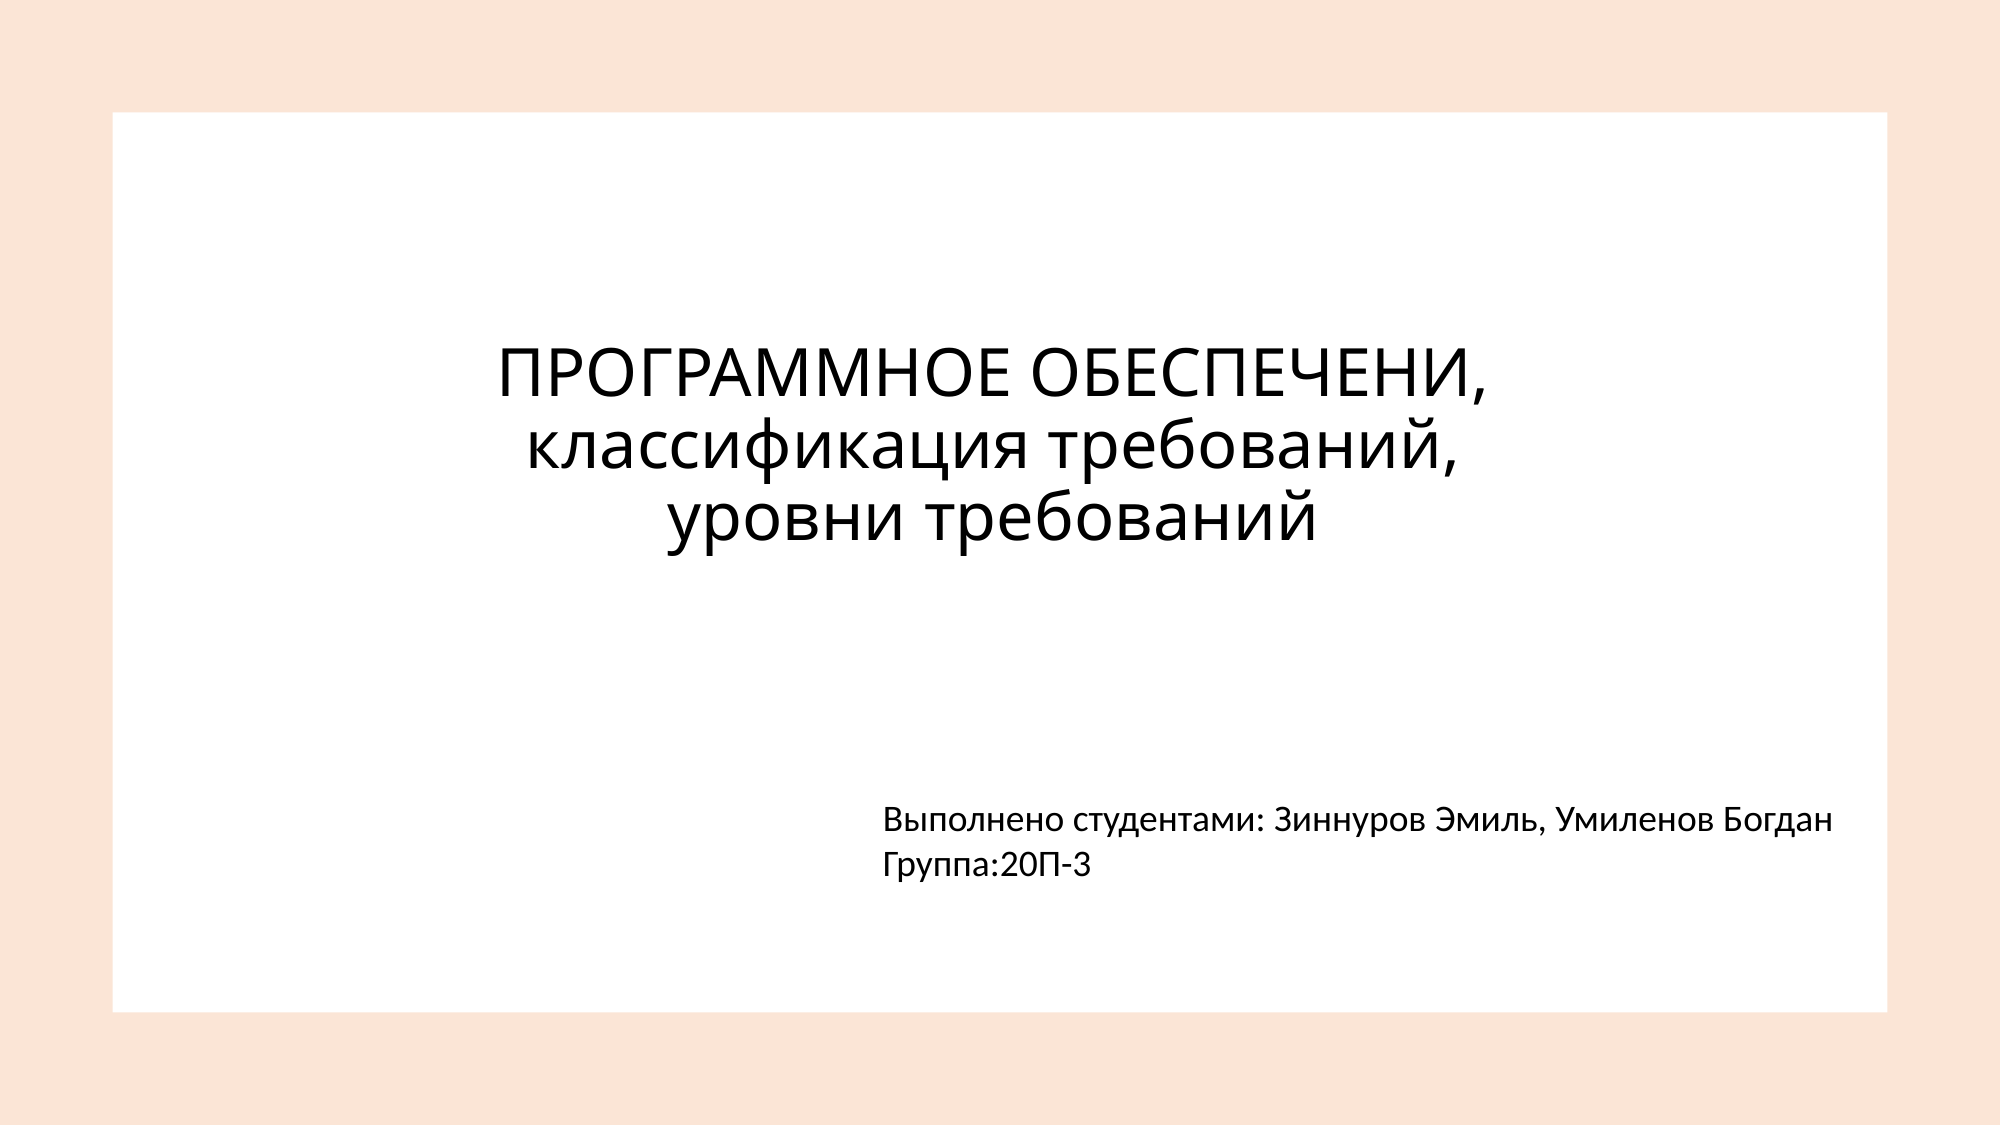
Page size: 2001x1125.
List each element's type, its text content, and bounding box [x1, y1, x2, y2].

title ПРОГРАММНОЕ ОБЕСПЕЧЕНИ, классификация требований, уровни требований [462, 314, 1525, 563]
text_box Выполнено студентами: Зиннуров Эмиль, Умиленов Богдан Группа:20П-3 [868, 786, 1867, 892]
text_box [0, 0, 2000, 1125]
text_box [111, 111, 1888, 1013]
